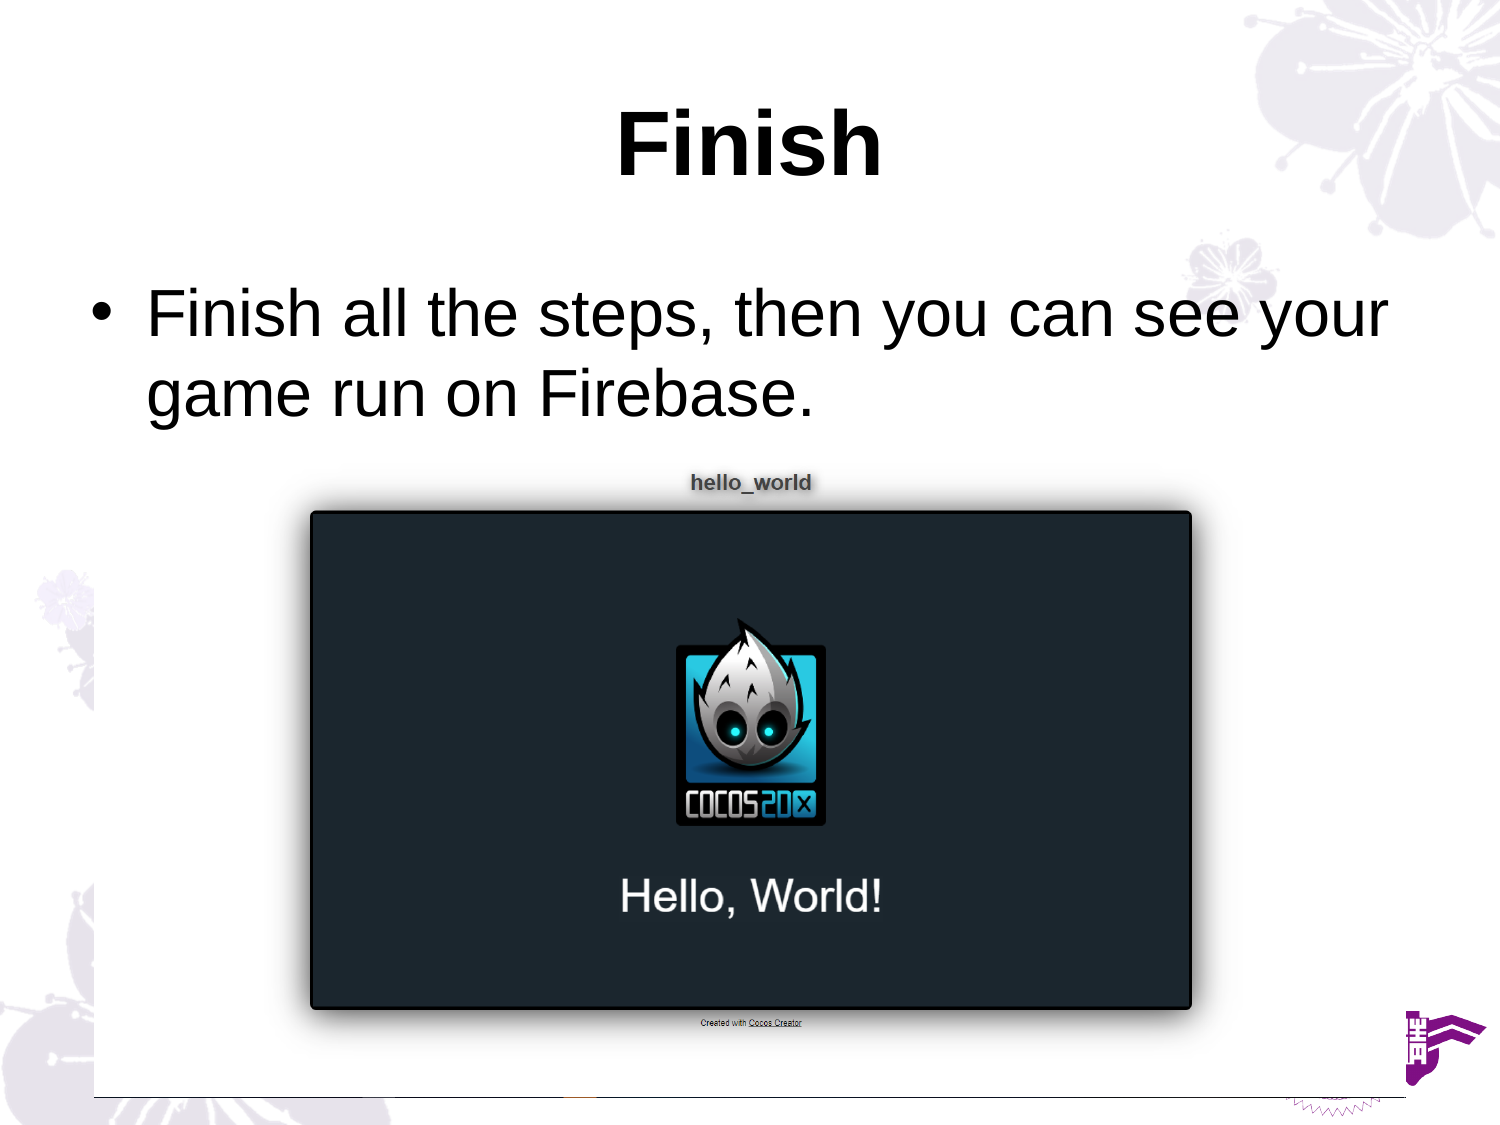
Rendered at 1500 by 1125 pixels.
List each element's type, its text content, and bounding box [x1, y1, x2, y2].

picture [0, 0, 1500, 1125]
title Finish [75, 45, 1425, 233]
list Finish all the steps, then you can see your game run on Firebase. [75, 262, 1425, 1005]
